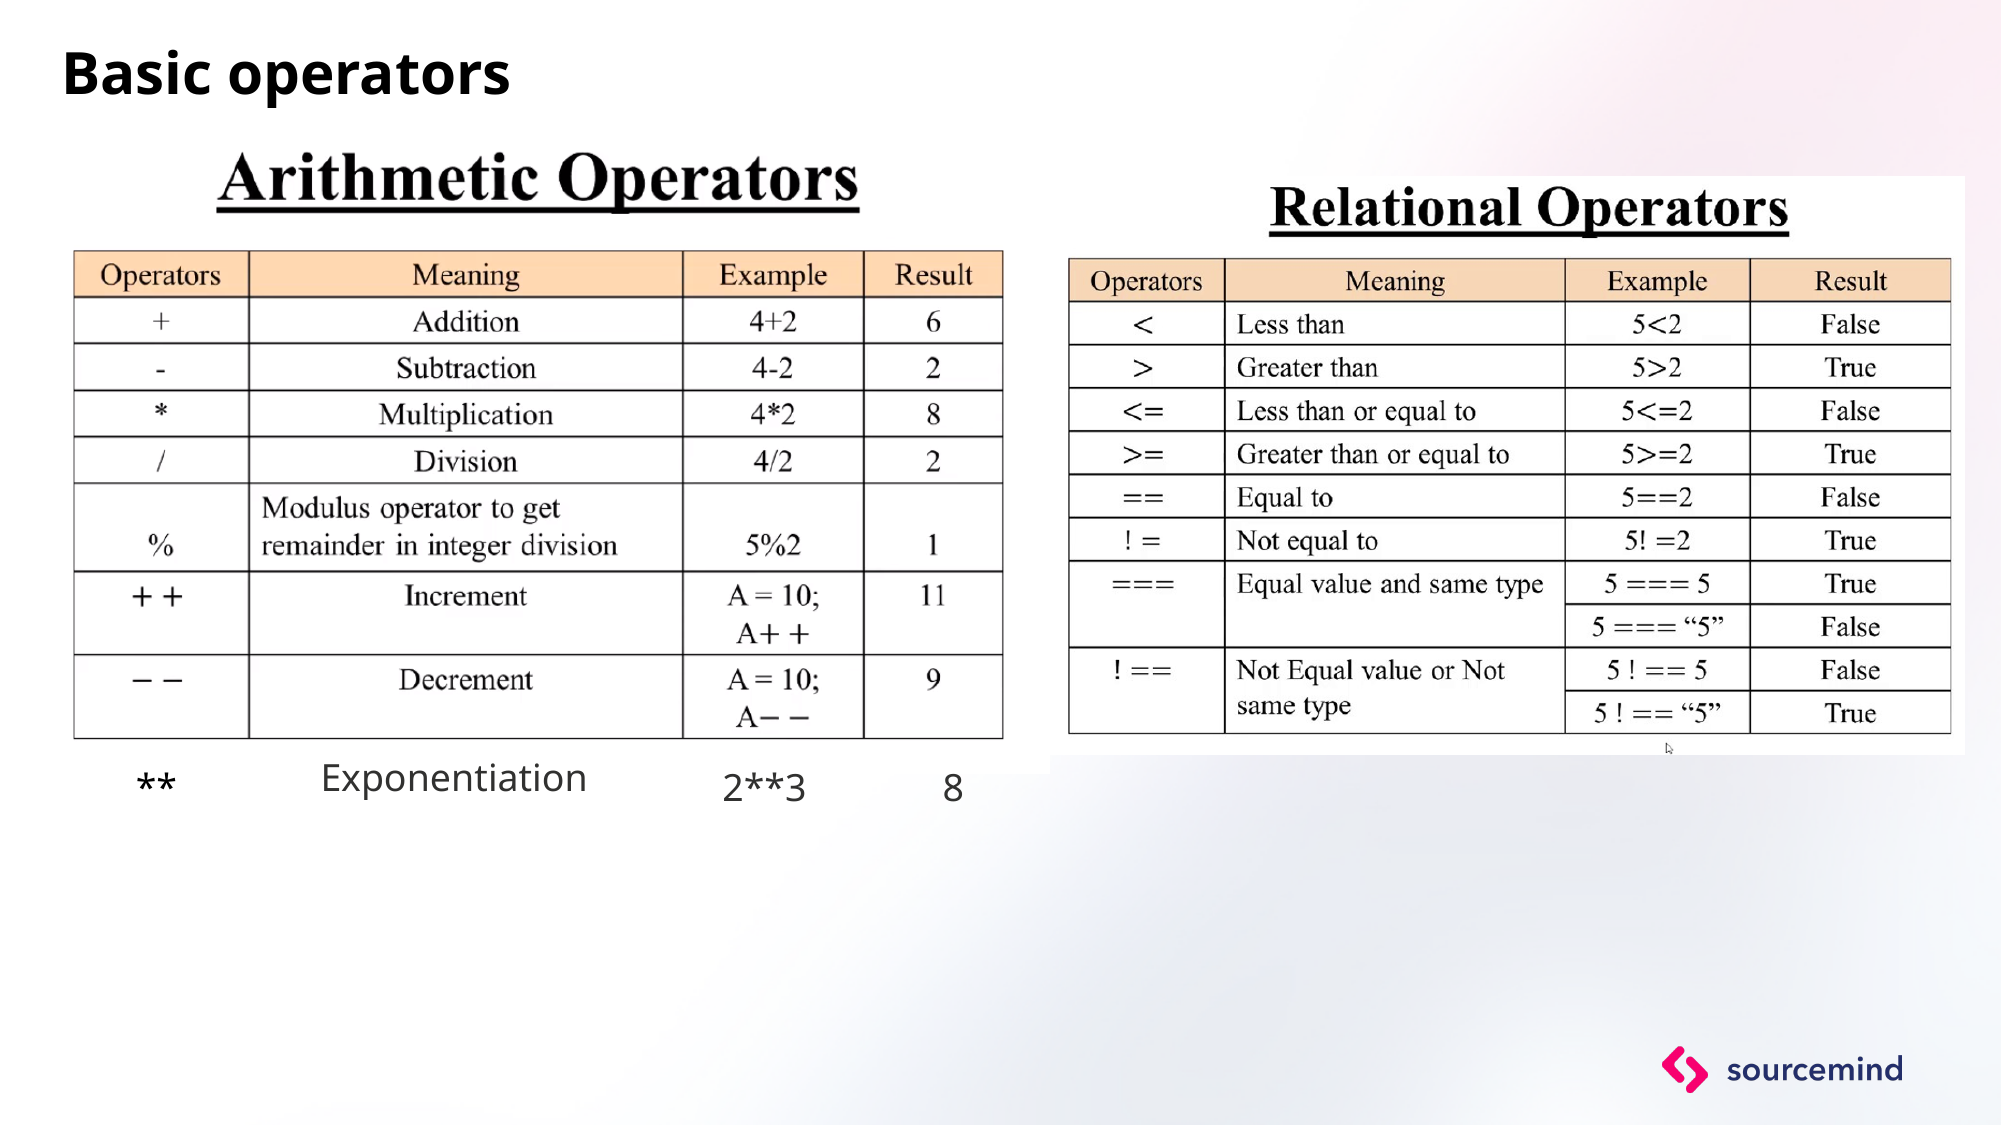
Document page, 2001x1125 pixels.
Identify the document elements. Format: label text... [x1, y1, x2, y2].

text_box ** [121, 774, 193, 817]
picture [1661, 1045, 1902, 1094]
text_box Exponentiation [305, 755, 1821, 806]
picture [34, 131, 1965, 774]
text_box Basic operators [46, 28, 1110, 176]
text_box 2**3 8 [707, 756, 2000, 907]
